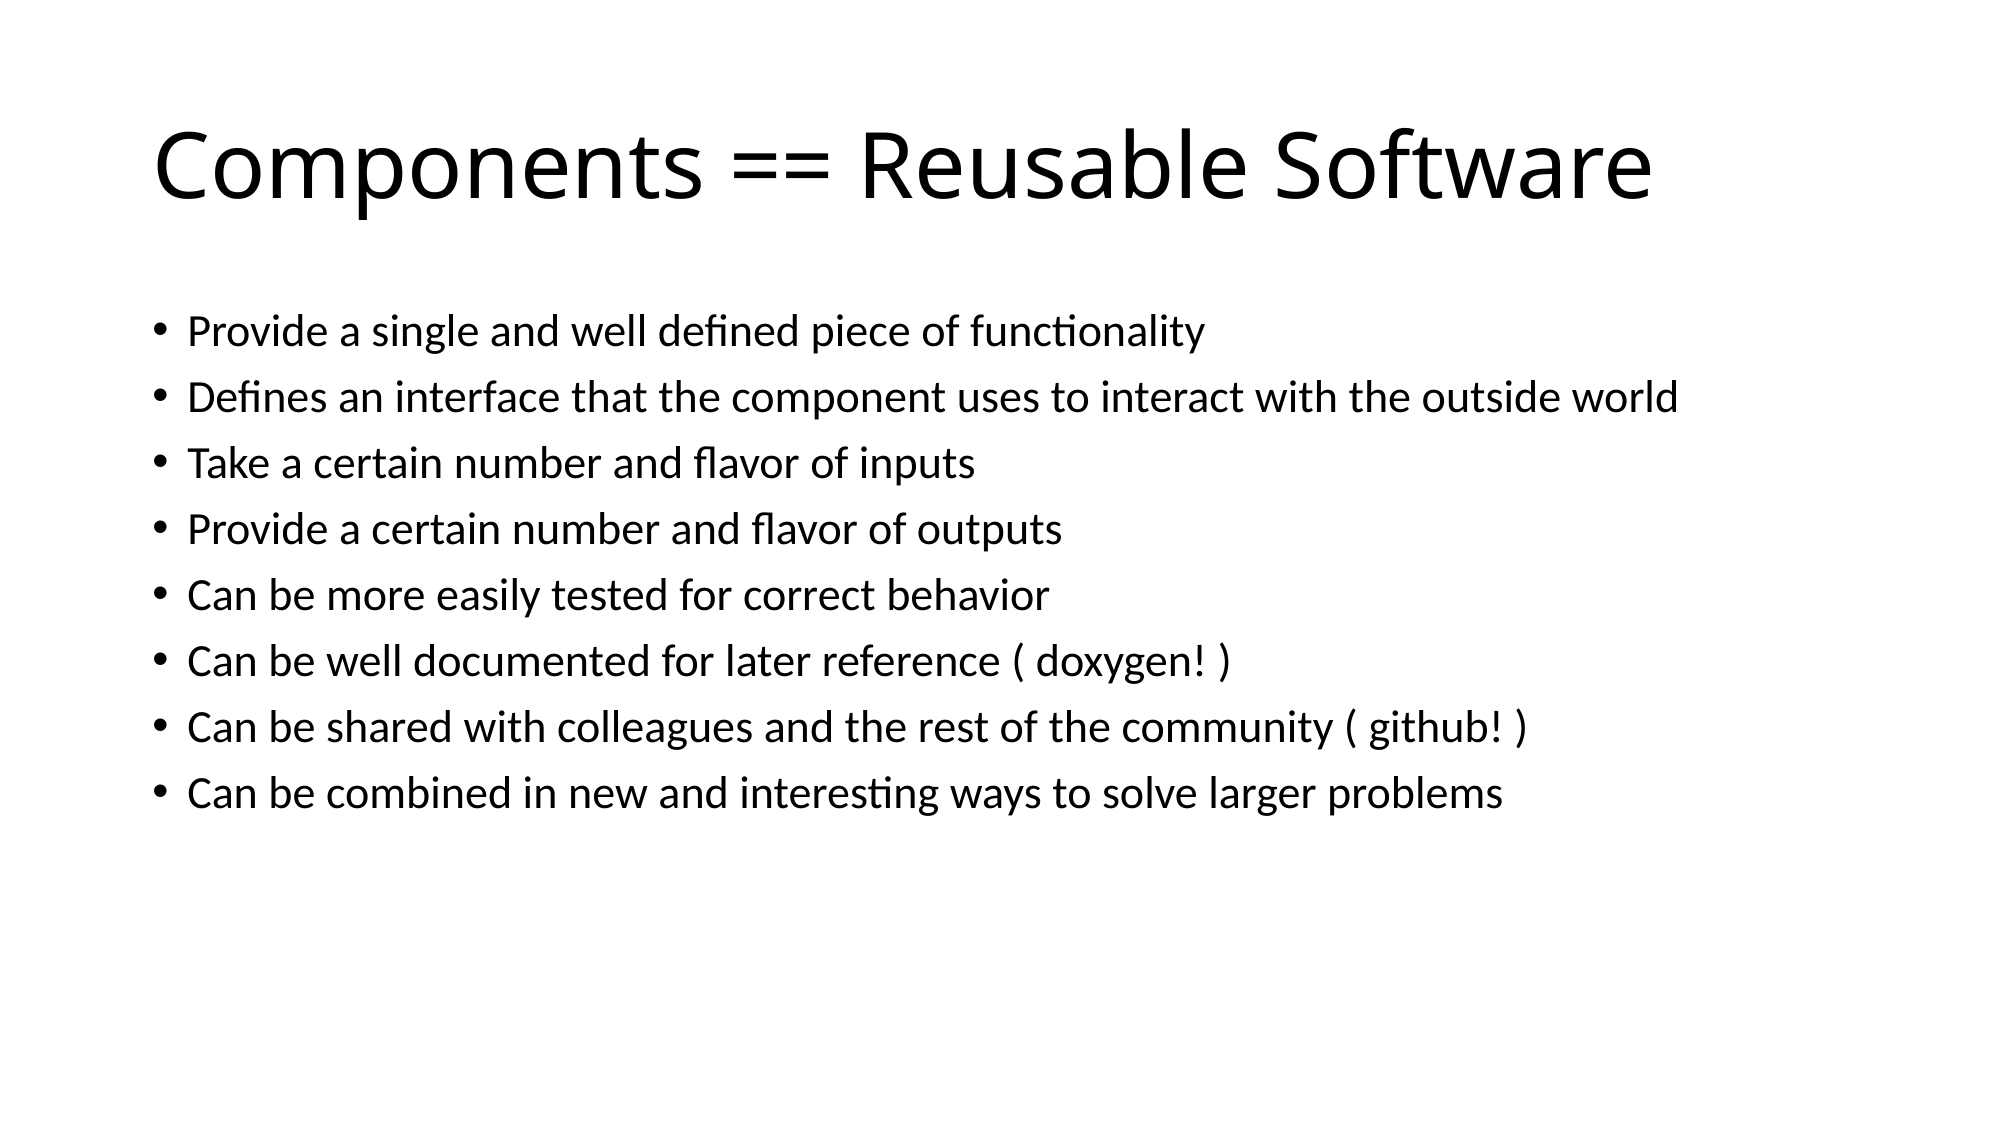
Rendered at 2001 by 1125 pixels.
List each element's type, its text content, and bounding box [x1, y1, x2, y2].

list Provide a single and well defined piece of functionality Defines an interface that the component uses to interact with the outside world Take a certain number and flavor of inputs Provide a certain number and flavor of outputs Can be more easily tested for correct behavior Can be well documented for later reference ( doxygen! ) Can be shared with colleagues and the rest of the community ( github! ) Can be combined in new and interesting ways to solve larger problems [137, 299, 1863, 1014]
title Components == Reusable Software [137, 59, 1863, 278]
